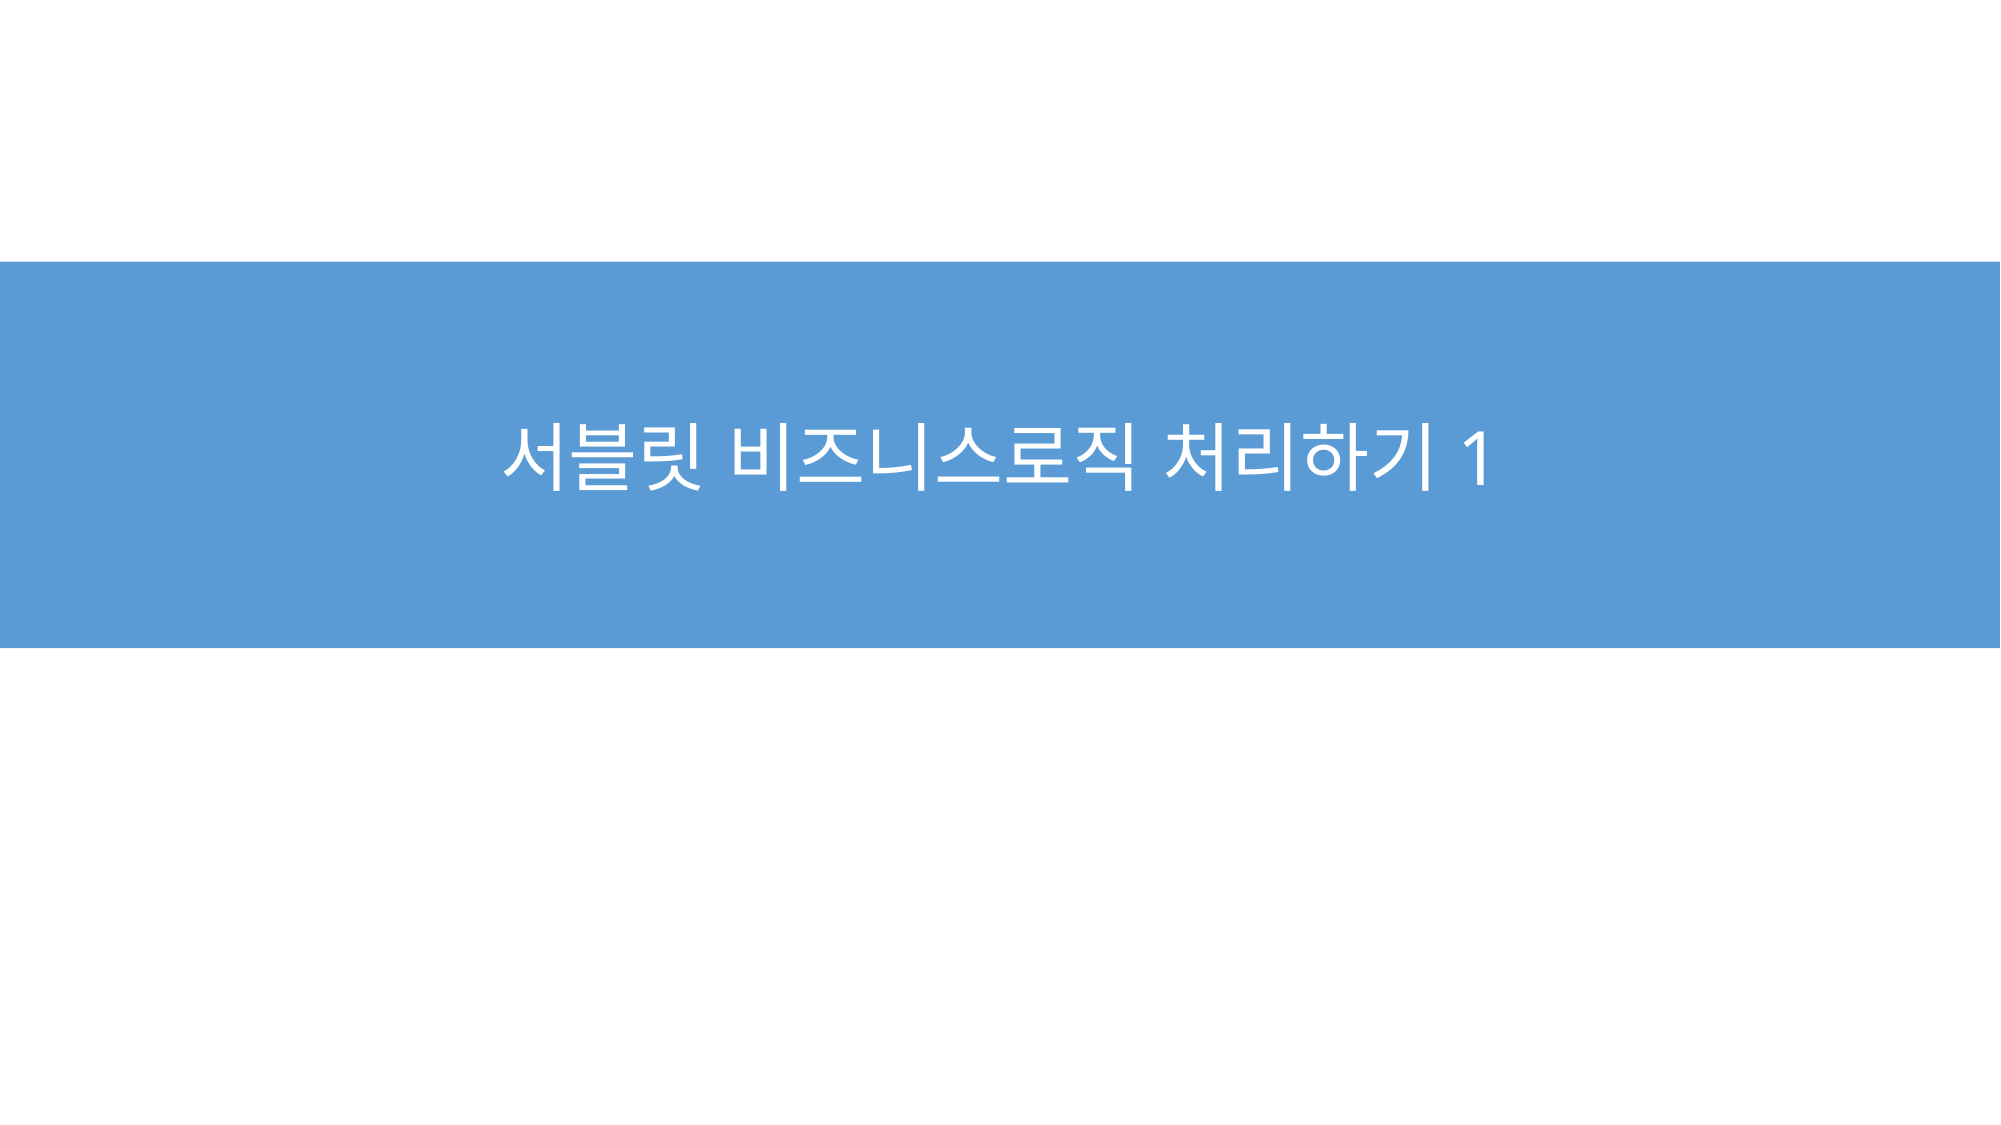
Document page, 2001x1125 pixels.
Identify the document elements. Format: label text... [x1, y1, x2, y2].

text_box 서블릿 비즈니스로직 처리하기1 [0, 261, 2000, 649]
